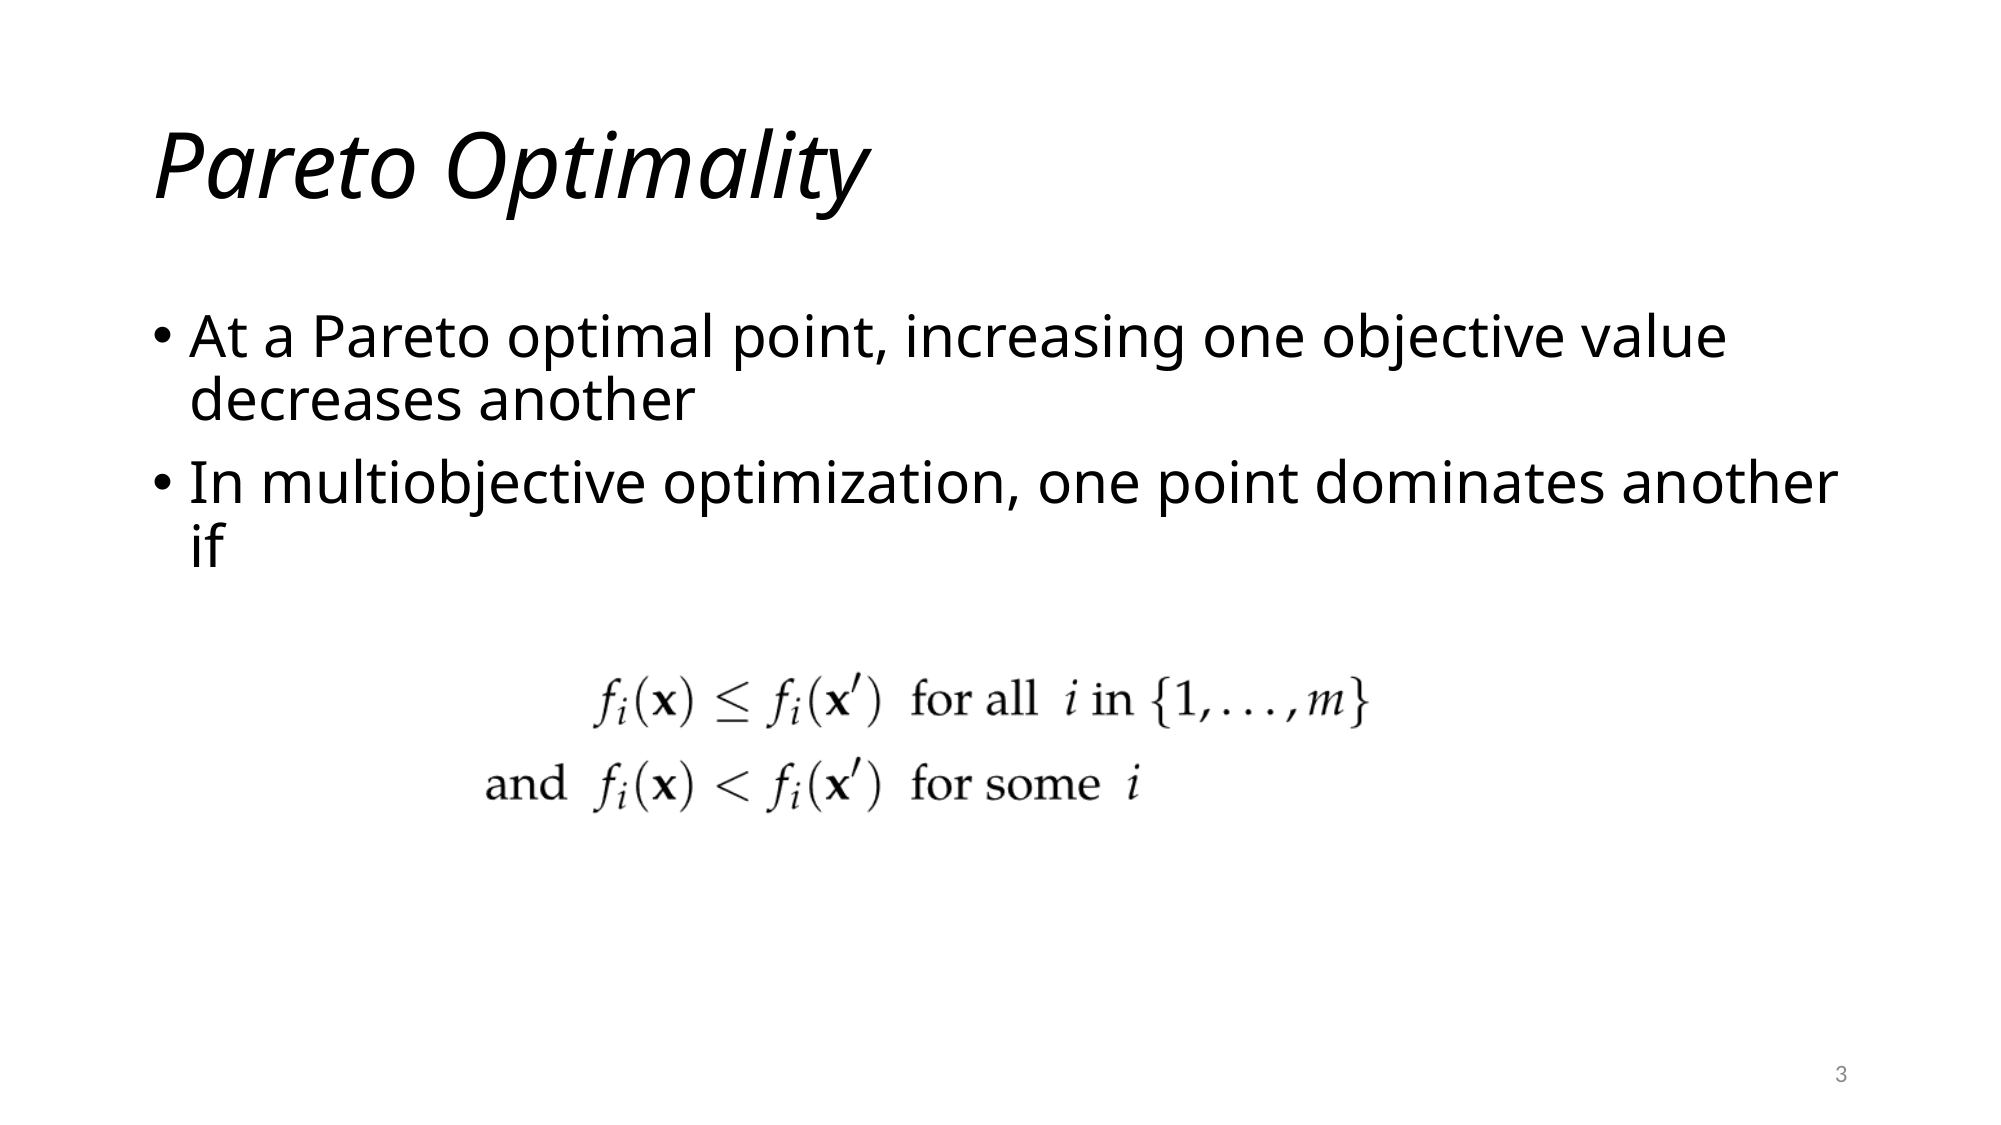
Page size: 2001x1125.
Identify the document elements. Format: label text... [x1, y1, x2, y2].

slide_number 3 [1412, 1042, 1863, 1103]
title Pareto Optimality [137, 59, 1863, 278]
picture [414, 577, 1442, 900]
list At a Pareto optimal point, increasing one objective value decreases another In multiobjective optimization, one point dominates another if [137, 299, 1863, 1014]
